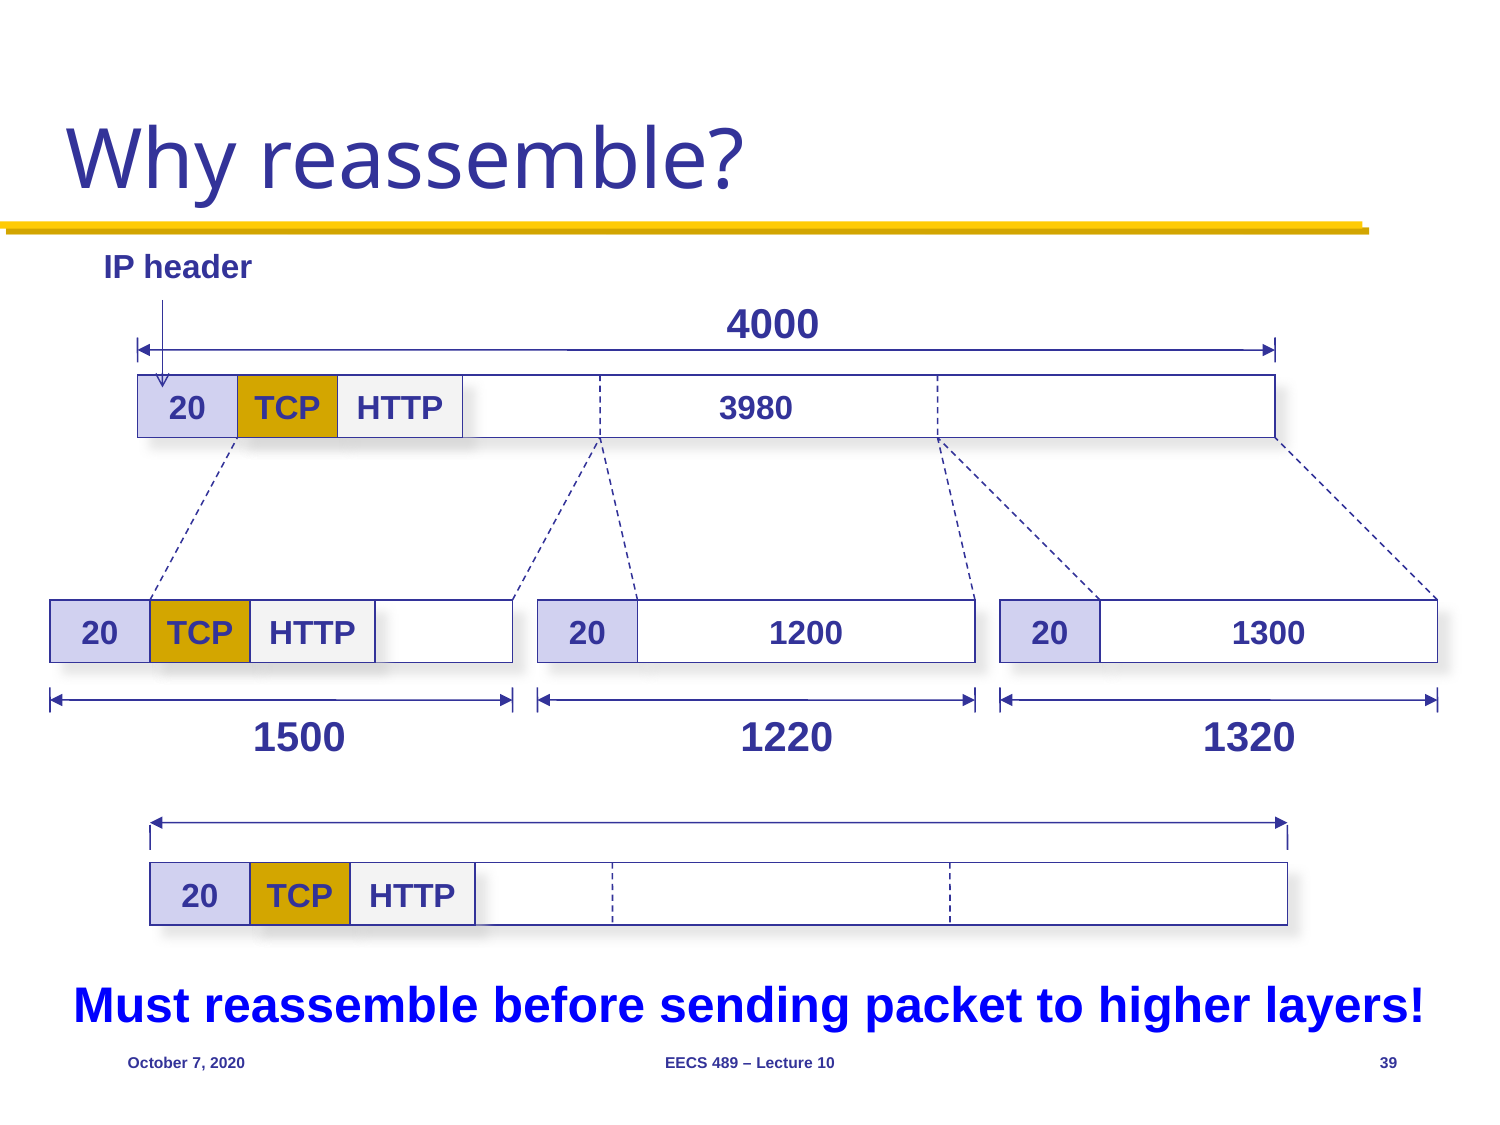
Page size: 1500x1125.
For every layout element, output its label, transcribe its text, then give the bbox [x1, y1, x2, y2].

text_box [835, 343, 1275, 357]
text_box TCP [249, 862, 350, 925]
text_box 4000 [711, 289, 835, 355]
text_box HTTP [350, 862, 475, 925]
text_box [150, 816, 1288, 829]
slide_number 39 [1312, 1024, 1413, 1101]
text_box 3980 [463, 374, 1275, 435]
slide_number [112, 1024, 426, 1101]
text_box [937, 437, 1438, 769]
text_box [49, 437, 535, 769]
text_box 20 [137, 374, 237, 435]
text_box 20 [150, 862, 249, 925]
text_box IP header [88, 237, 268, 293]
text_box [475, 862, 1288, 925]
text_box HTTP [337, 374, 463, 435]
text_box Must reassemble before sending packet to higher layers! [26, 964, 1474, 1040]
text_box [537, 437, 935, 769]
text_box [137, 343, 158, 357]
text_box TCP [237, 374, 337, 435]
title Why reassemble? [49, 24, 1451, 213]
footer EECS 489 – Lecture 10 [512, 1024, 988, 1101]
